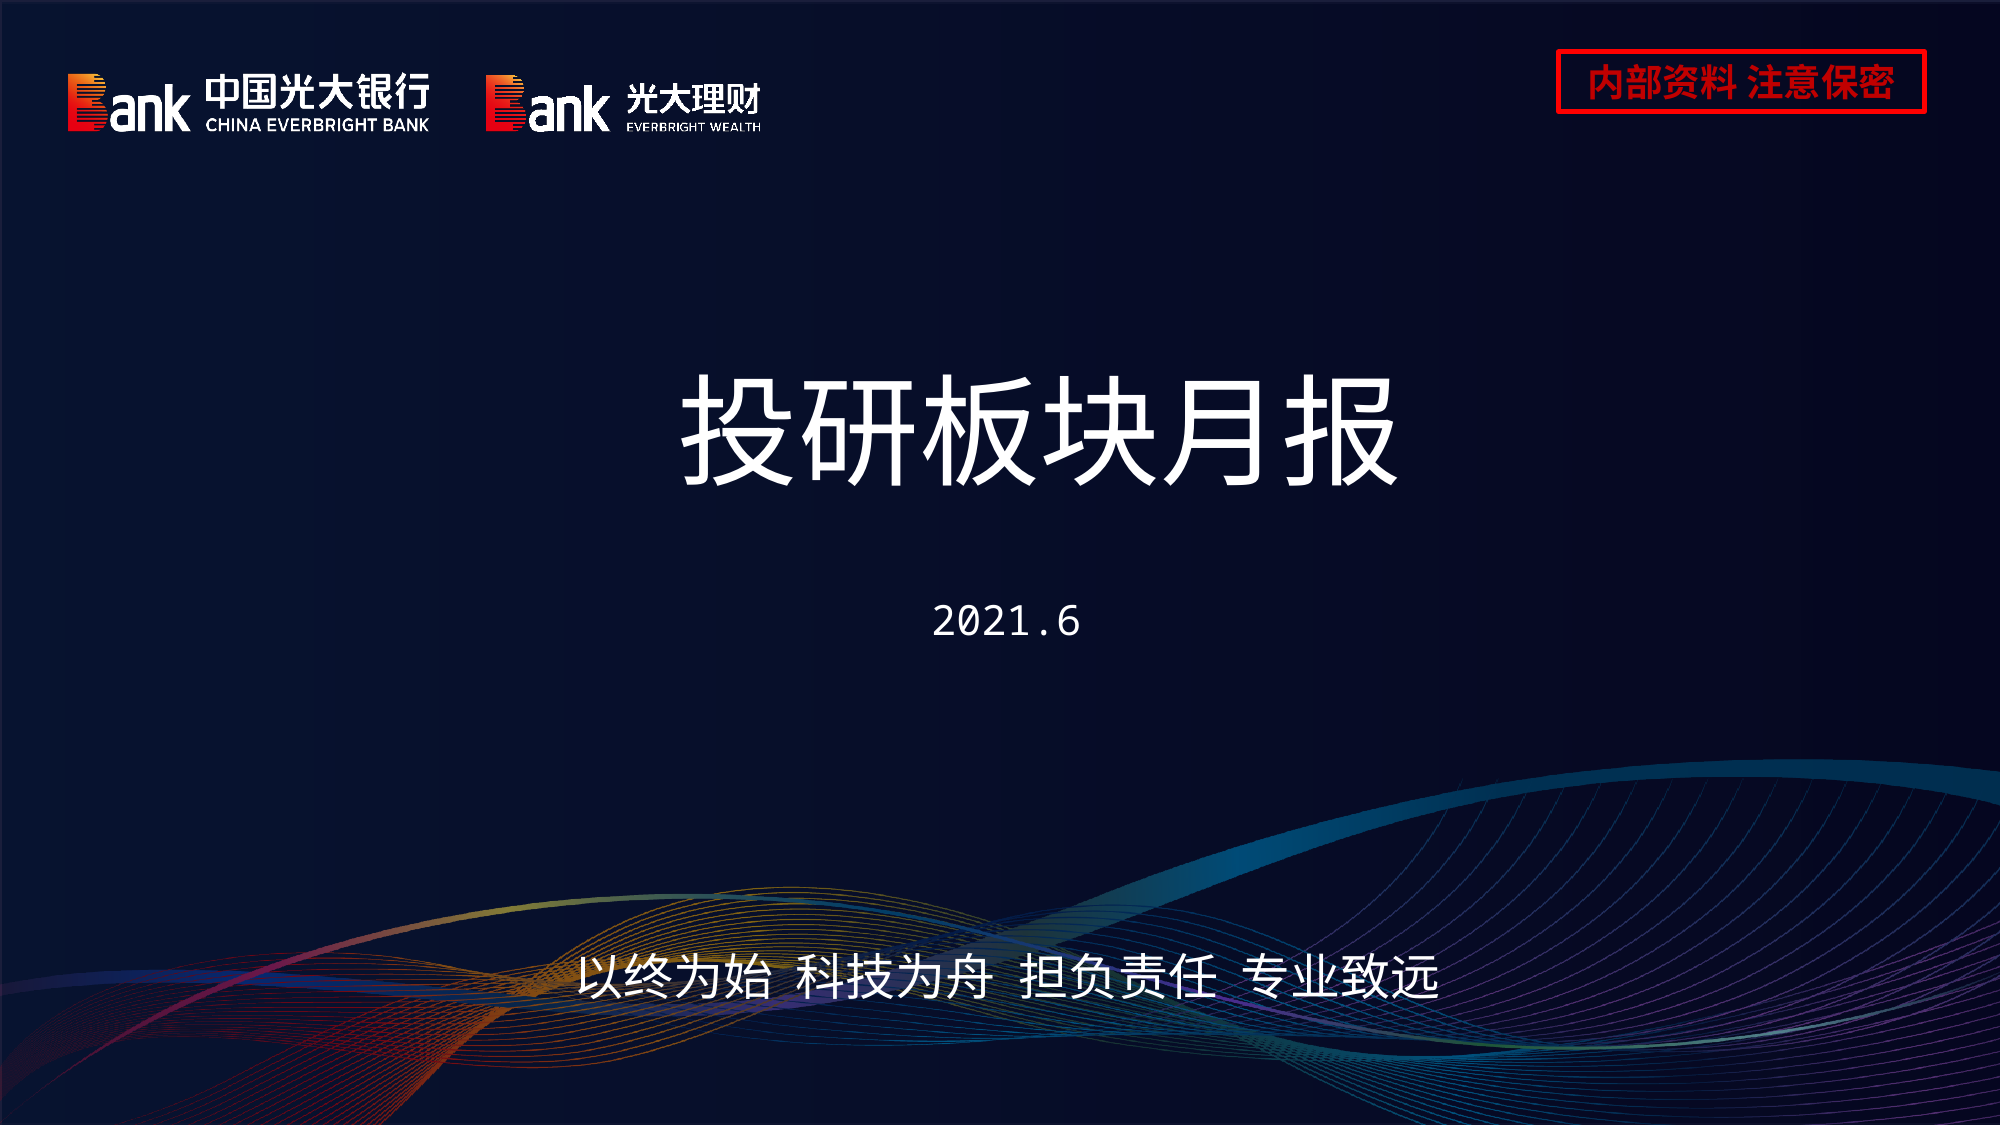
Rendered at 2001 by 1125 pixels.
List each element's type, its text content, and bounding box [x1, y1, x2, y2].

text_box [2, 4, 2000, 303]
text_box 内部资料 注意保密 [1558, 51, 1925, 112]
picture [68, 72, 429, 132]
picture [486, 75, 760, 132]
picture [0, 303, 2000, 1125]
